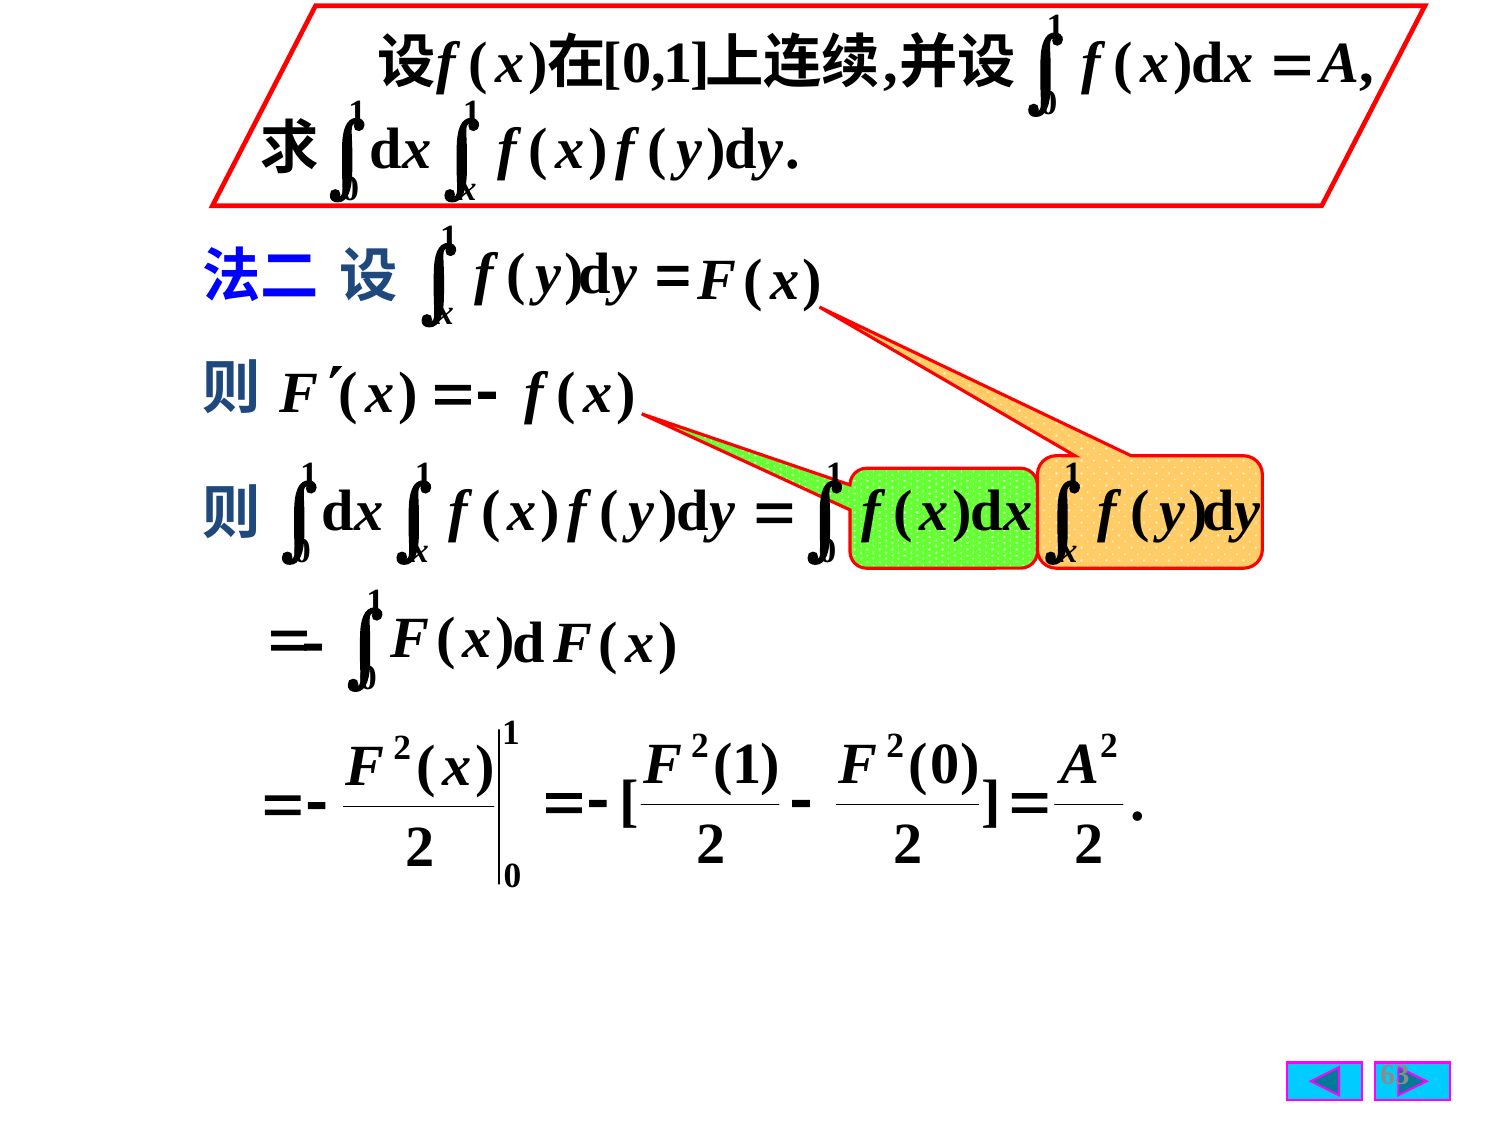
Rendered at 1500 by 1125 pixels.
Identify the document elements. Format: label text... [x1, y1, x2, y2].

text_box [259, 90, 802, 206]
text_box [262, 580, 517, 696]
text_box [375, 5, 1377, 121]
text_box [269, 453, 741, 569]
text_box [747, 453, 1265, 569]
text_box [829, 311, 1124, 452]
text_box 设 [324, 230, 404, 316]
text_box [806, 128, 1362, 206]
slide_number 63 [1074, 1042, 1425, 1103]
text_box [212, 127, 253, 206]
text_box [299, 640, 340, 656]
text_box [641, 413, 754, 455]
text_box 则 [187, 468, 264, 553]
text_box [274, 363, 638, 431]
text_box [537, 724, 1001, 869]
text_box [409, 215, 689, 331]
text_box 则 [187, 343, 300, 428]
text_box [511, 615, 681, 681]
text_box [693, 253, 826, 319]
text_box [272, 5, 375, 89]
text_box 法二 [187, 230, 324, 316]
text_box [255, 711, 526, 894]
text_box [1002, 724, 1147, 869]
text_box [1377, 5, 1425, 91]
